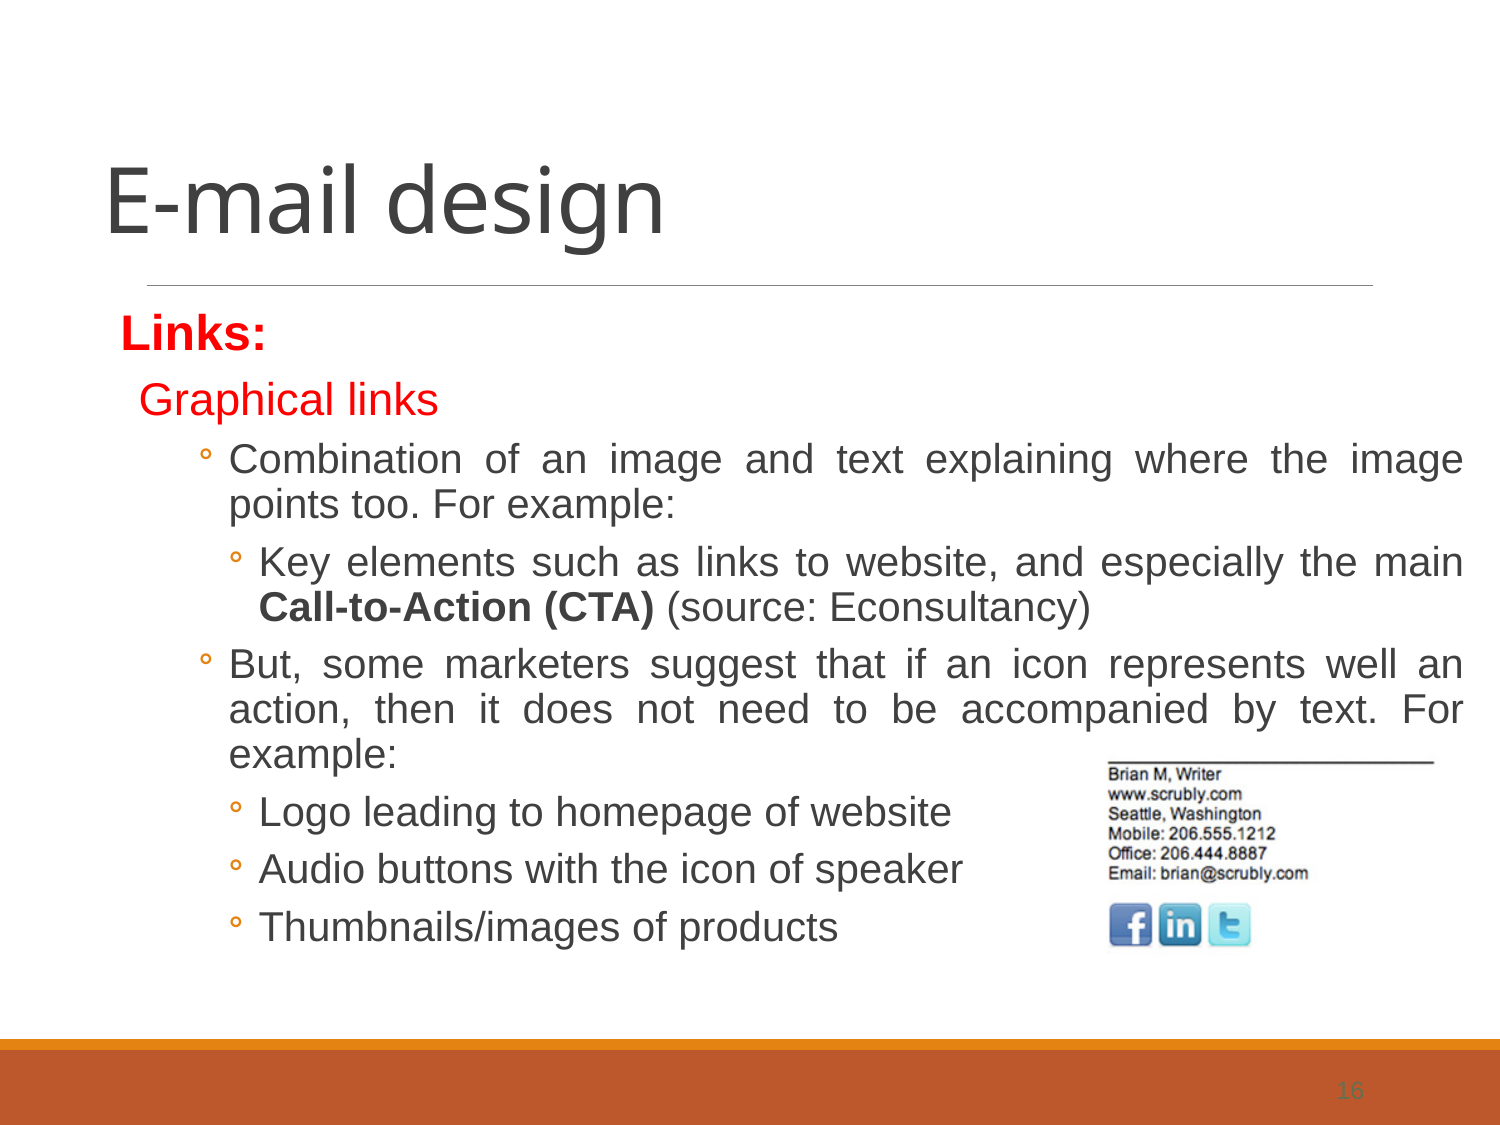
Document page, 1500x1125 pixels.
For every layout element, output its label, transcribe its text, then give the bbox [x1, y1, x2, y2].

title E-mail design [87, 133, 1465, 261]
picture [1077, 734, 1446, 974]
slide_number 16 [1218, 1059, 1380, 1120]
list Links: Graphical links Combination of an image and text explaining where the image points too. For example: Key elements such as links to website, and especially the main Call-to-Action (CTA) (source: Econsultancy) But, some marketers suggest that if an icon represents well an action, then it does not need to be accompanied by text. For example: Logo leading to homepage of website Audio buttons with the icon of speaker Thumbnails/images of products [105, 299, 1465, 1066]
